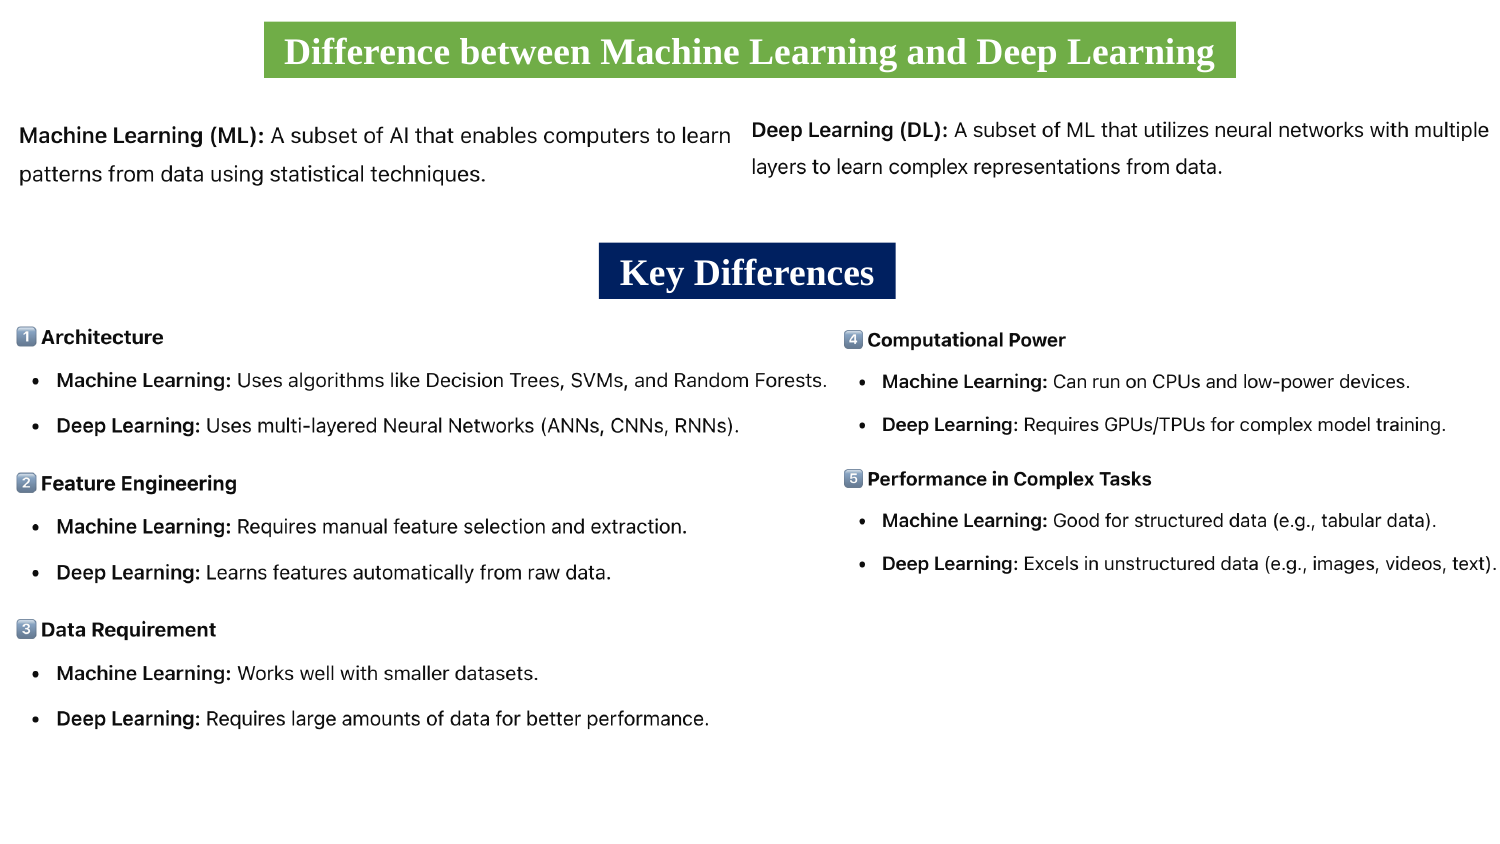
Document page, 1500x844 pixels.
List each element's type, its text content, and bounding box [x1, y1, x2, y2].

picture [0, 317, 1500, 748]
picture [747, 107, 1500, 196]
picture [14, 107, 734, 196]
text_box Key Differences [598, 242, 896, 299]
text_box Difference between Machine Learning and Deep Learning [264, 21, 1236, 78]
